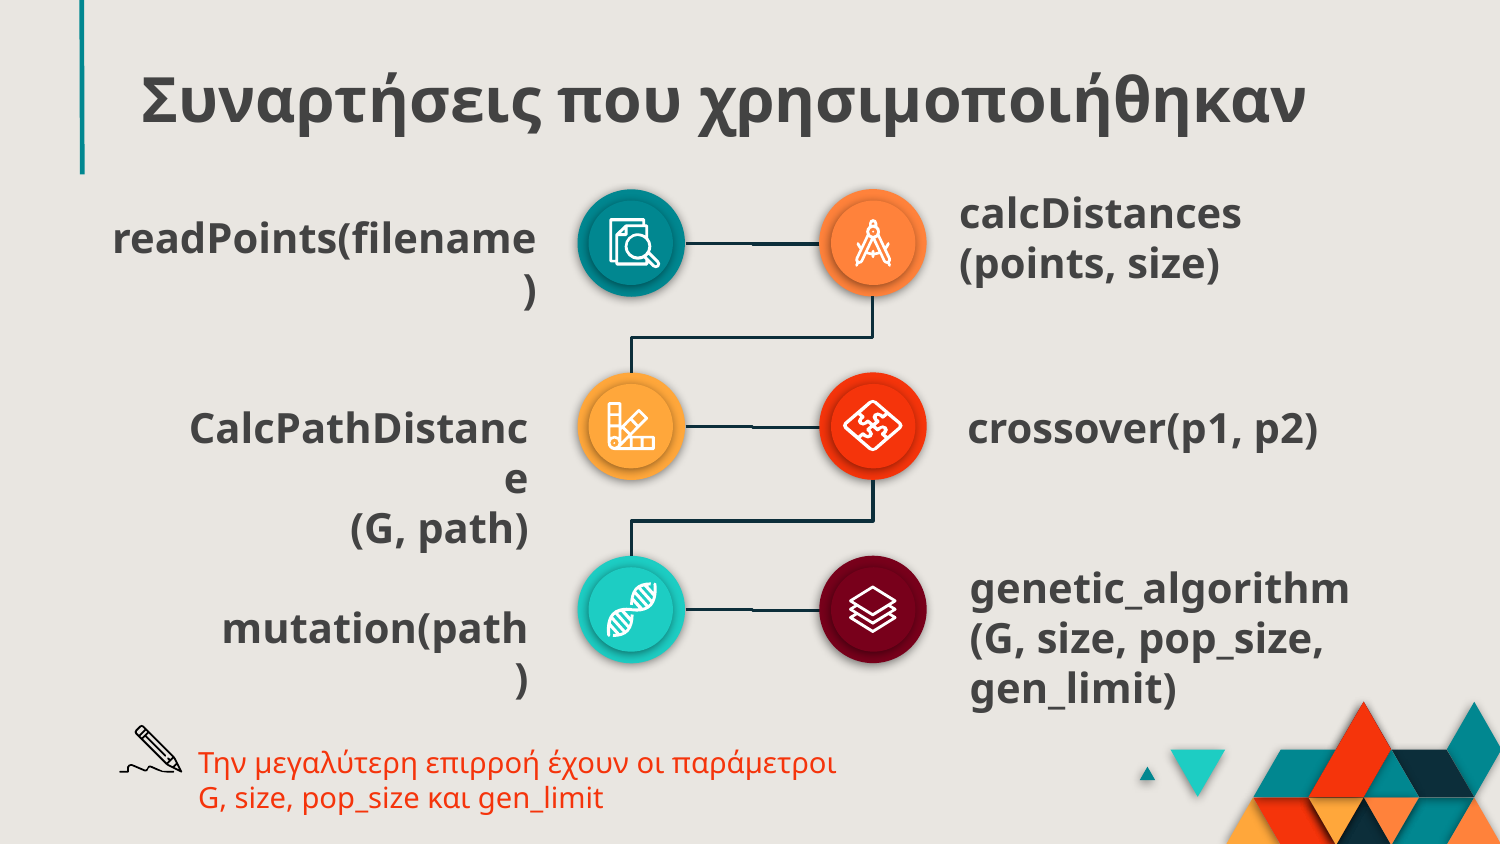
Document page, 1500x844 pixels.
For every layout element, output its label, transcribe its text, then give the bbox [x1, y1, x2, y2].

text_box calcDistances(points, size) [944, 171, 1258, 237]
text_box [118, 724, 183, 773]
text_box [588, 567, 673, 652]
text_box [842, 399, 903, 452]
text_box CalcPathDistance (G, path) [159, 386, 544, 451]
text_box [819, 189, 927, 297]
text_box [634, 432, 685, 480]
text_box [831, 200, 916, 286]
text_box [577, 555, 685, 664]
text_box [819, 555, 927, 664]
text_box [588, 200, 673, 286]
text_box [607, 401, 656, 451]
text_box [713, 213, 791, 396]
text_box readPoints(filename) [88, 197, 552, 262]
title Συναρτήσεις που χρησιμοποιήθηκαν [126, 55, 1447, 150]
text_box mutation(path) [194, 587, 544, 652]
text_box [577, 189, 685, 297]
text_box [713, 396, 791, 639]
text_box Την μεγαλύτερη επιρροή έχουν οι παράμετροι G, size, pop_size και gen_limit [183, 729, 1132, 824]
text_box [831, 383, 916, 469]
text_box [819, 372, 927, 479]
text_box [606, 582, 657, 637]
text_box genetic_algorithm (G, size, pop_size, gen_limit) [954, 546, 1446, 612]
text_box [609, 218, 661, 269]
text_box crossover(p1, p2) [952, 386, 1364, 451]
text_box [854, 218, 892, 267]
text_box [588, 383, 673, 469]
text_box [577, 372, 685, 479]
